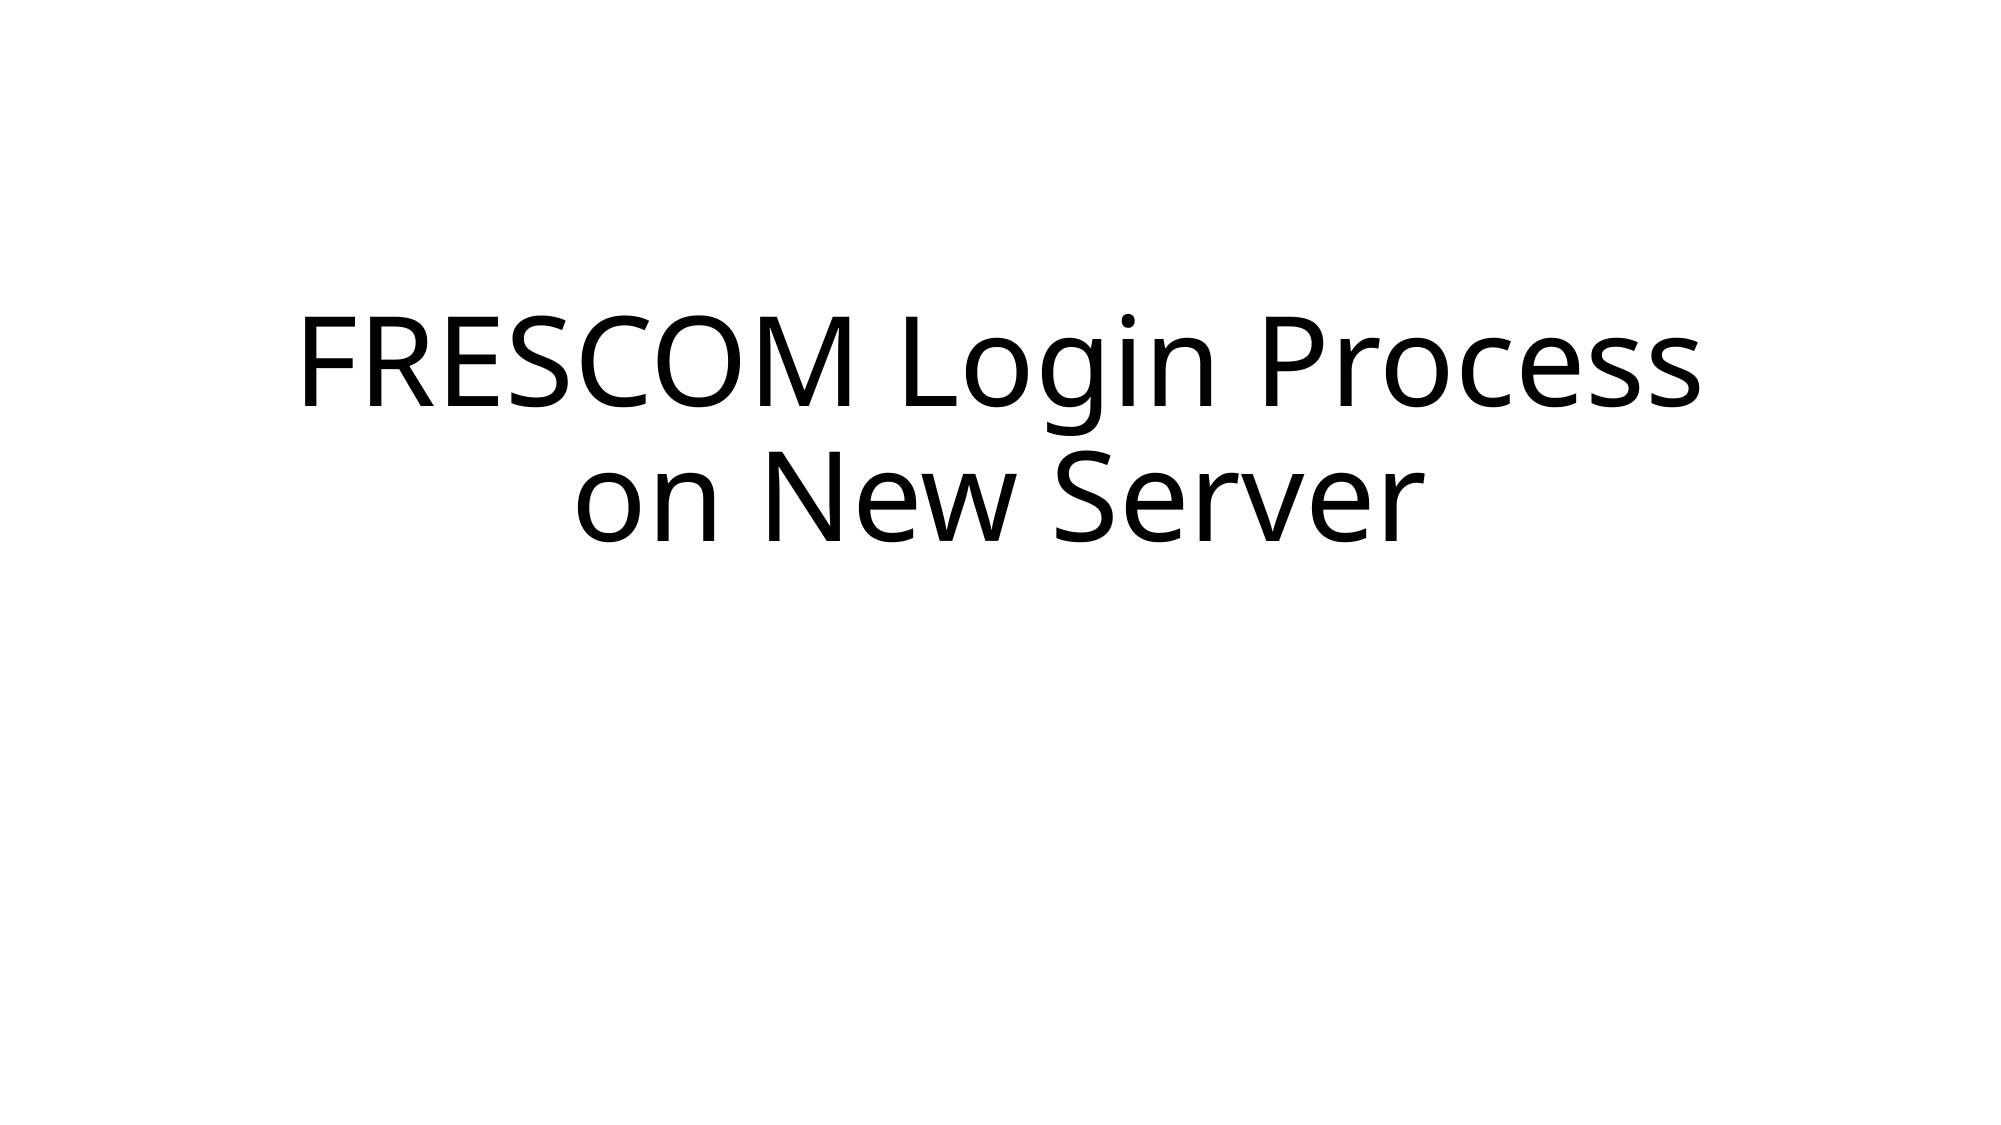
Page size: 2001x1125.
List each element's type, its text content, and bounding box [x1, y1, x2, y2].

title FRESCOM Login Process on New Server [249, 184, 1750, 576]
